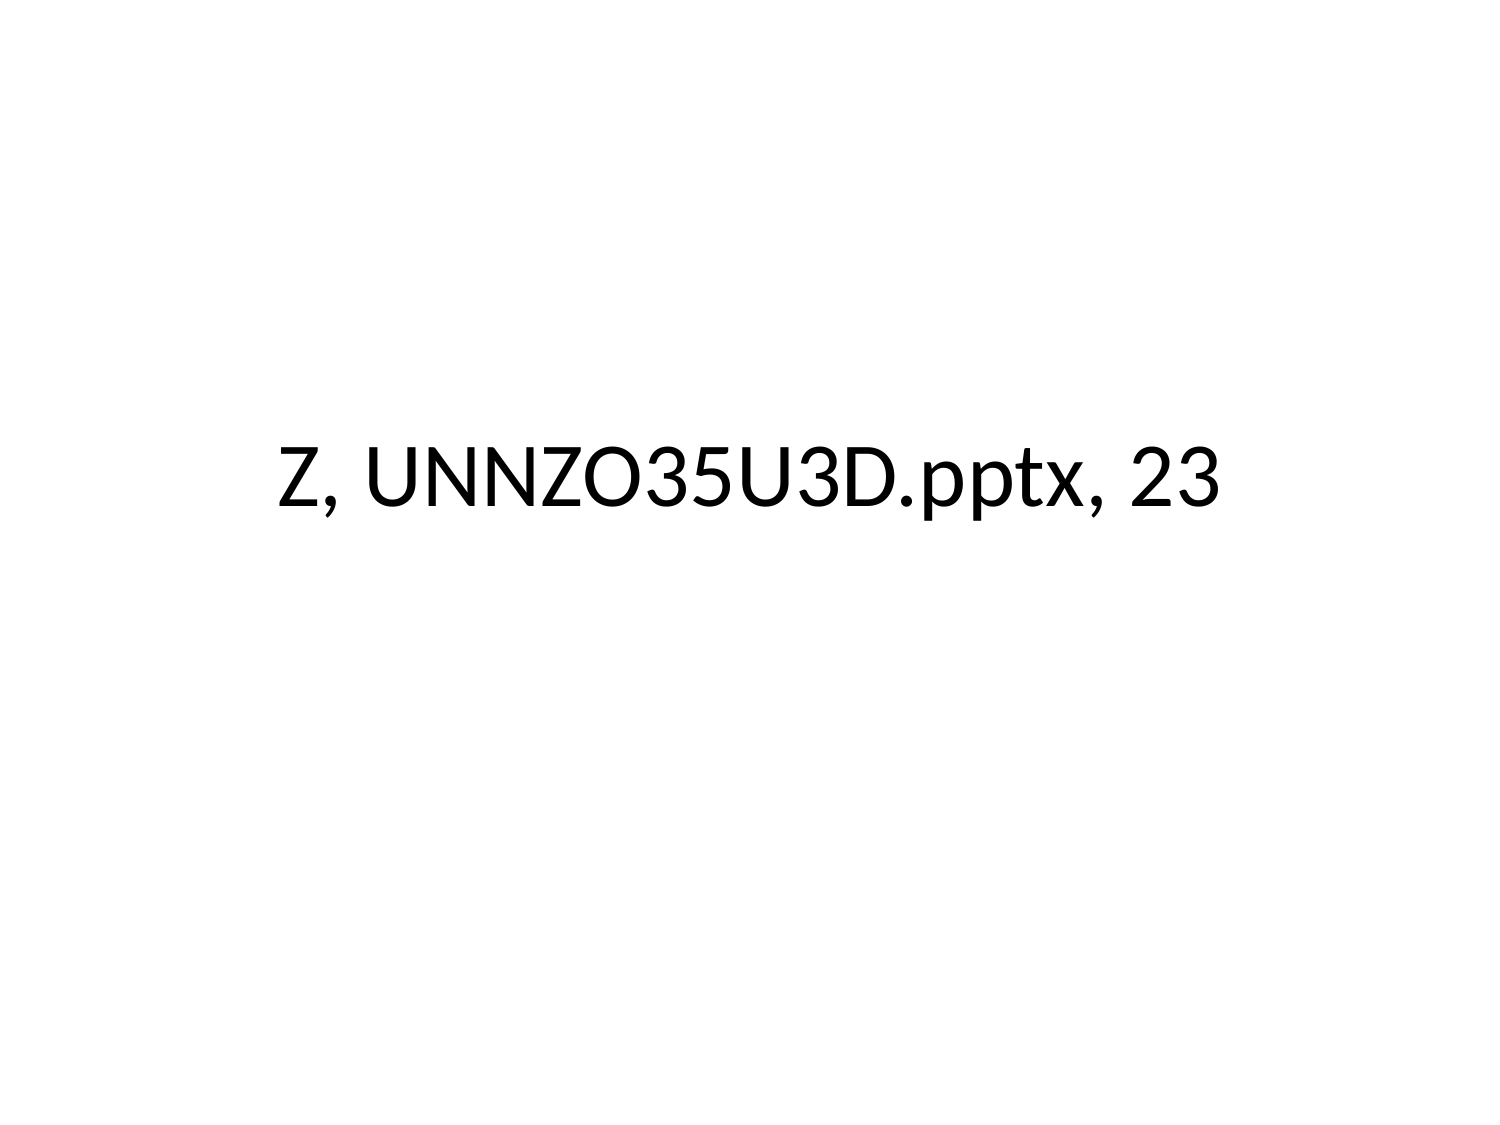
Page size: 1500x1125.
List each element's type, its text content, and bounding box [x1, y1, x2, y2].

title Z, UNNZO35U3D.pptx, 23 [112, 349, 1388, 591]
